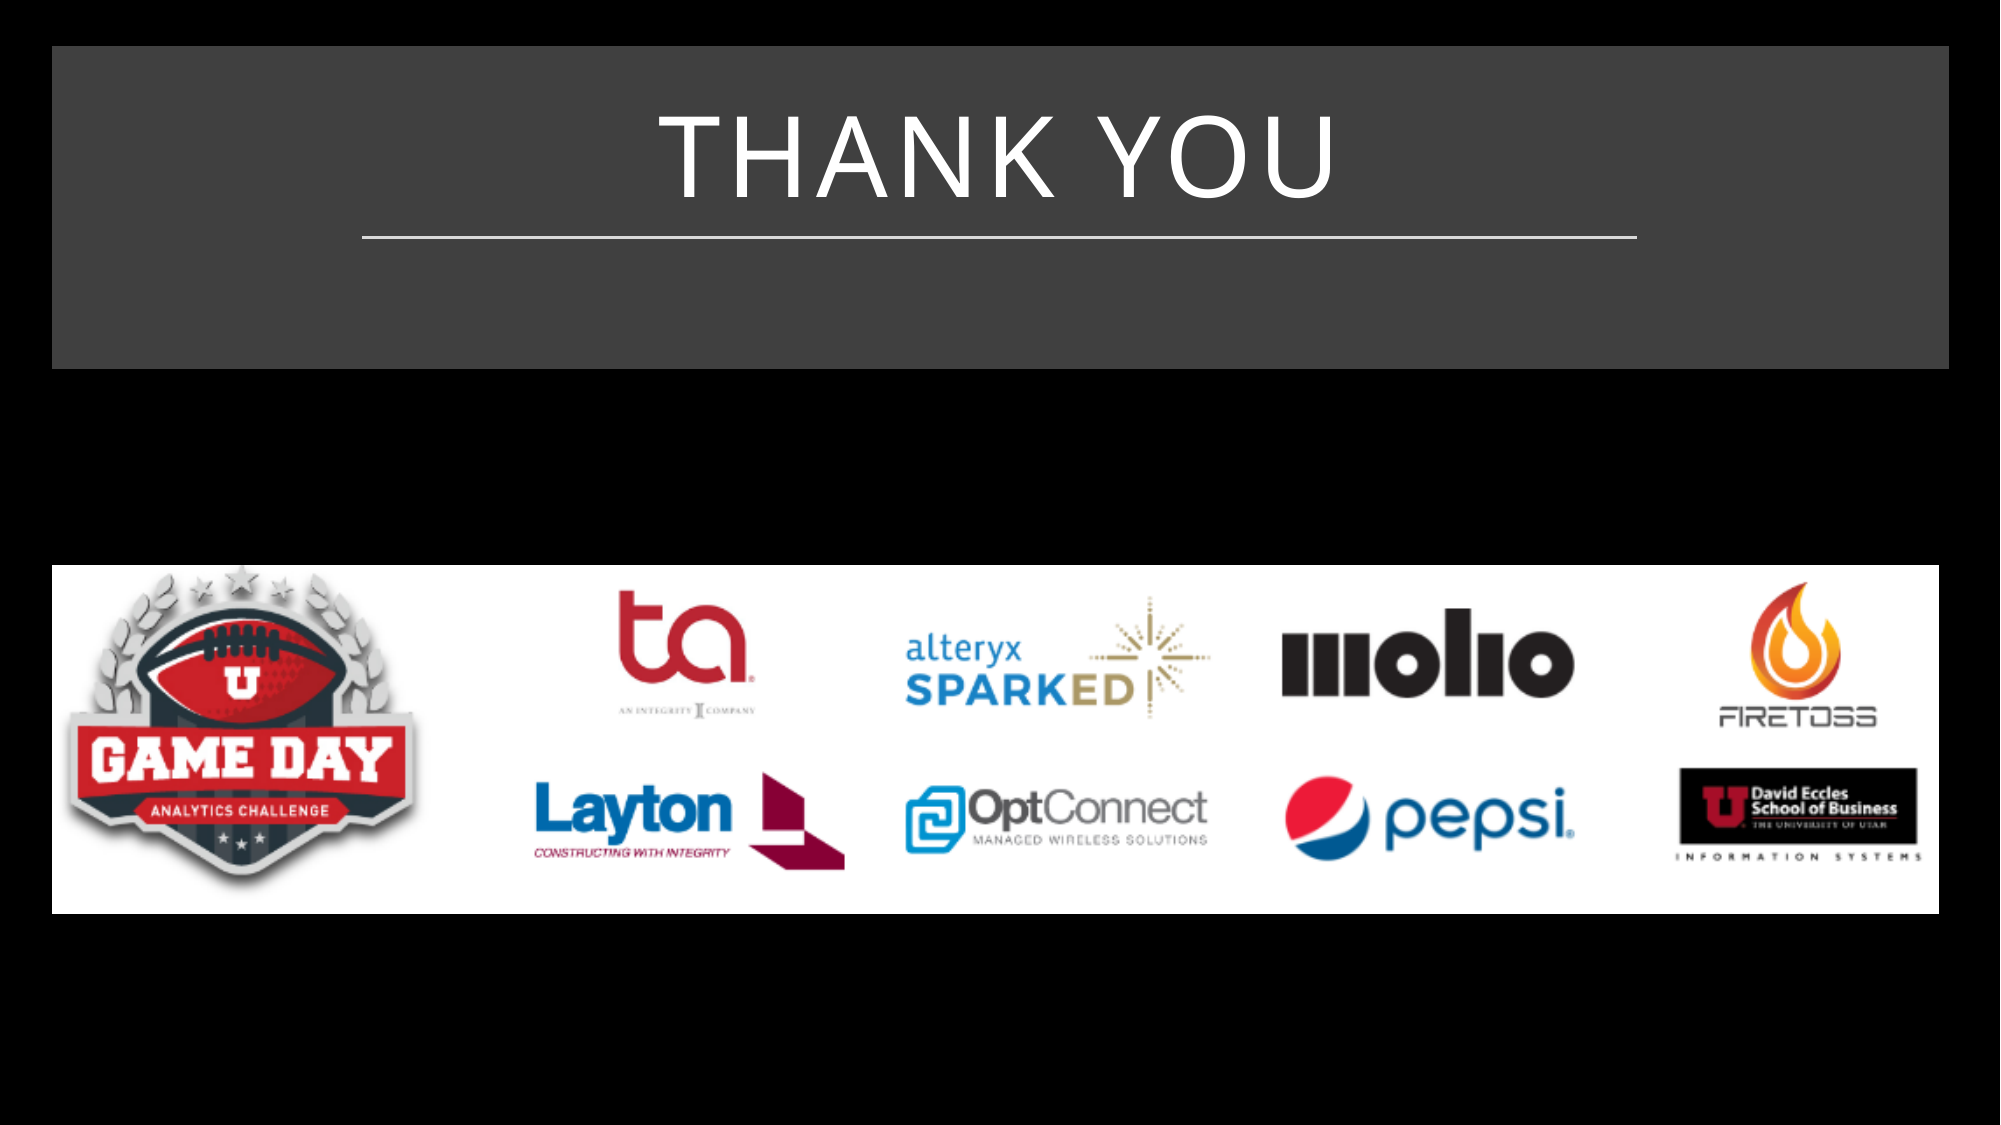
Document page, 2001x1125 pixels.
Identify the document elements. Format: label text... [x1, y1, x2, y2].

picture [52, 565, 1939, 914]
text_box [61, 55, 1939, 360]
title THANK YOU [86, 76, 1914, 230]
